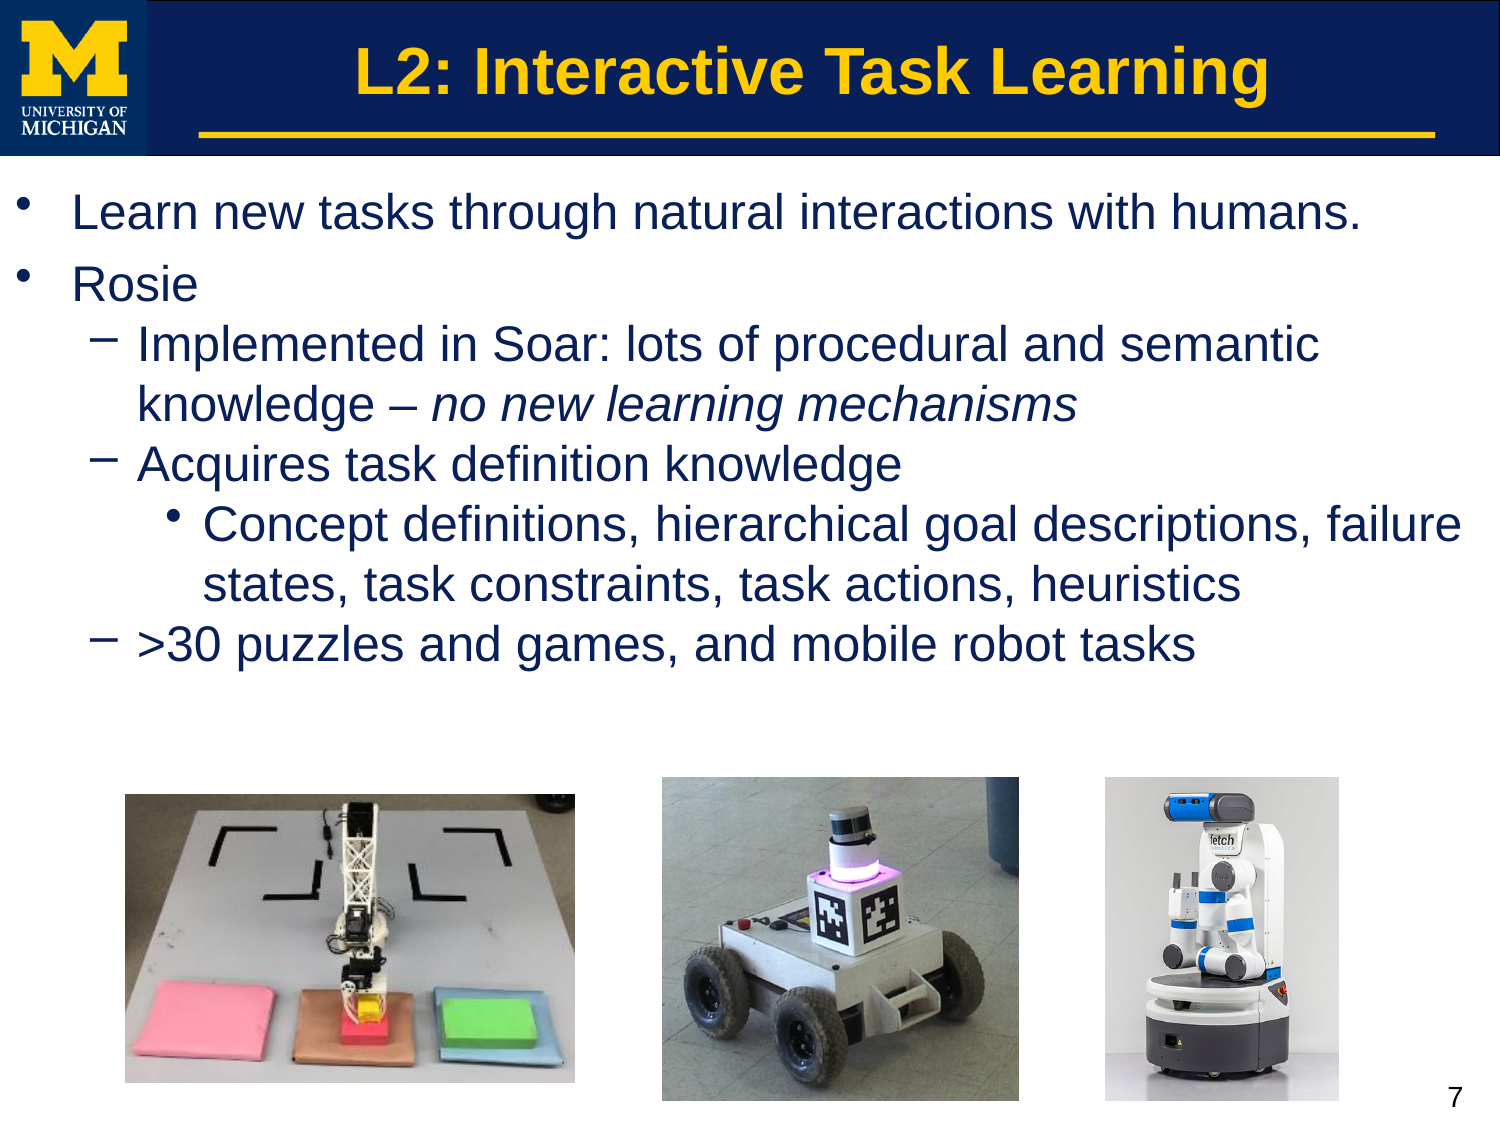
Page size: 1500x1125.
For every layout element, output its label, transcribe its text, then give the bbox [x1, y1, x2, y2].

picture [1104, 777, 1339, 1101]
picture [662, 777, 1019, 1101]
picture [124, 794, 576, 1084]
title L2: Interactive Task Learning [195, 0, 1431, 135]
picture [0, 0, 147, 156]
list Learn new tasks through natural interactions with humans. Rosie Implemented in Soar: lots of procedural and semantic knowledge – no new learning mechanisms Acquires task definition knowledge Concept definitions, hierarchical goal descriptions, failure states, task constraints, task actions, heuristics >30 puzzles and games, and mobile robot tasks [0, 159, 1497, 788]
